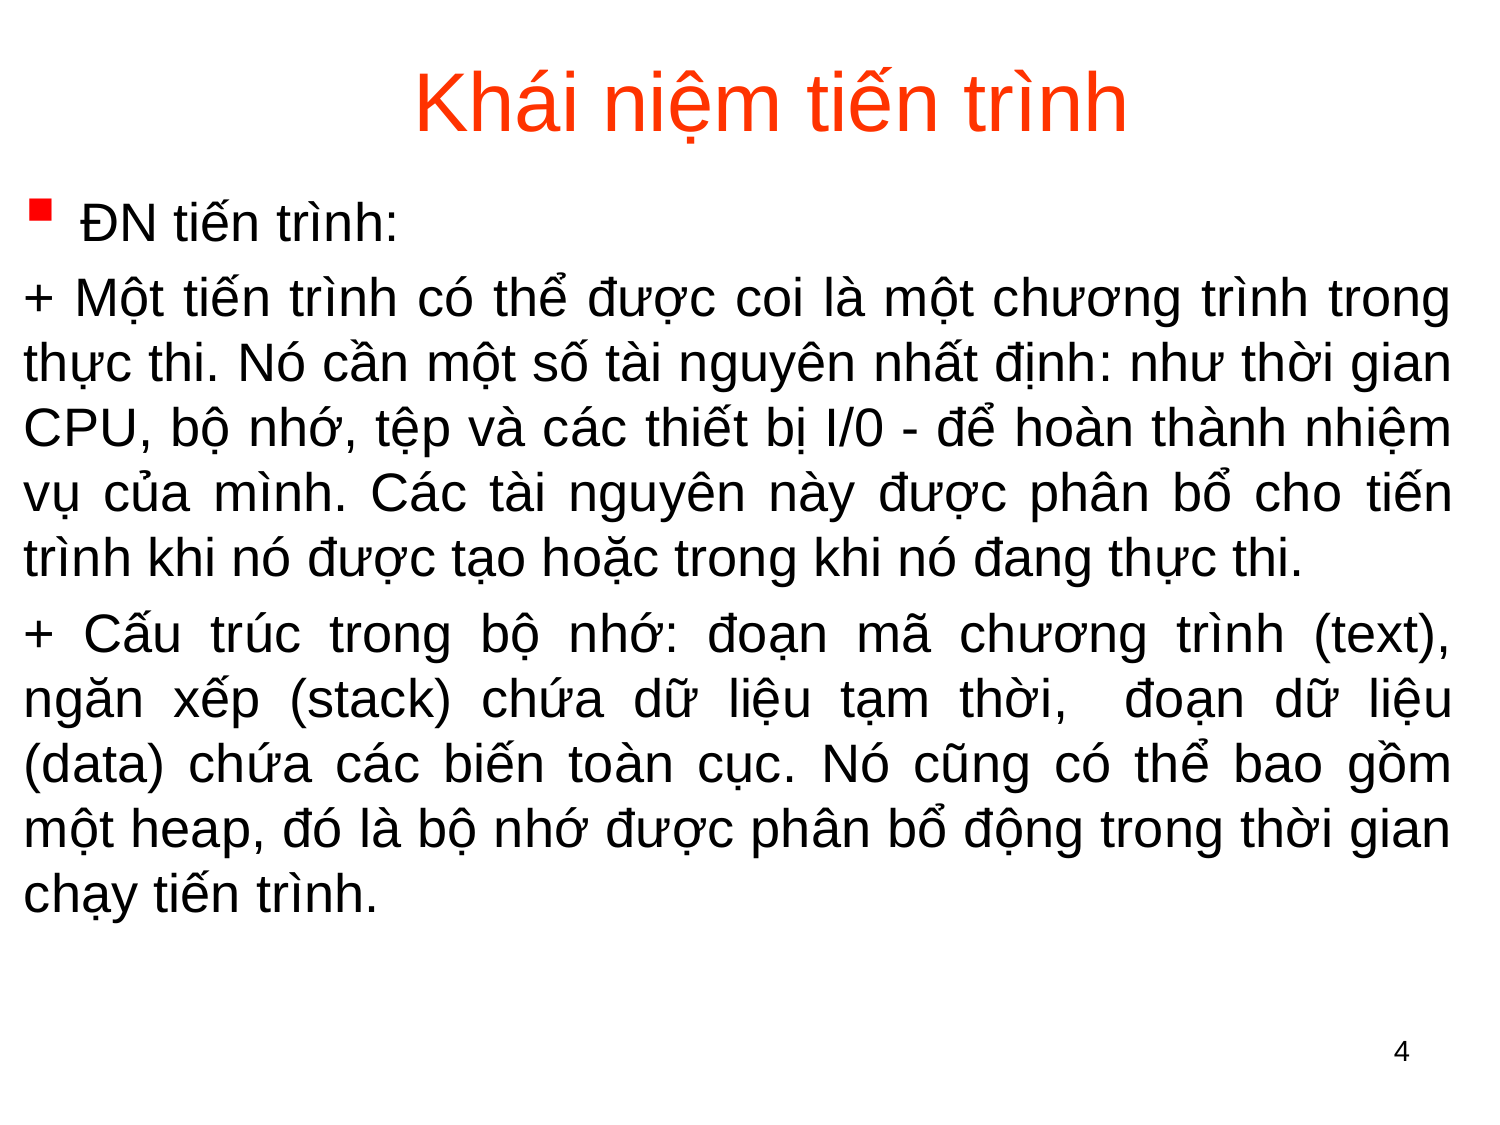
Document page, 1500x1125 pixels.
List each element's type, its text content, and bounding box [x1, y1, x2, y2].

slide_number 4 [1074, 1024, 1426, 1103]
title Khái niệm tiến trình [77, 37, 1466, 160]
list ĐN tiến trình: + Một tiến trình có thể được coi là một chương trình trong thực thi. Nó cần một số tài nguyên nhất định: như thời gian CPU, bộ nhớ, tệp và các thiết bị I/0 - để hoàn thành nhiệm vụ của mình. Các tài nguyên này được phân bổ cho tiến trình khi nó được tạo hoặc trong khi nó đang thực thi. + Cấu trúc trong bộ nhớ: đoạn mã chương trình (text), ngăn xếp (stack) chứa dữ liệu tạm thời, đoạn dữ liệu (data) chứa các biến toàn cục. Nó cũng có thể bao gồm một heap, đó là bộ nhớ được phân bổ động trong thời gian chạy tiến trình. [8, 179, 1469, 1008]
